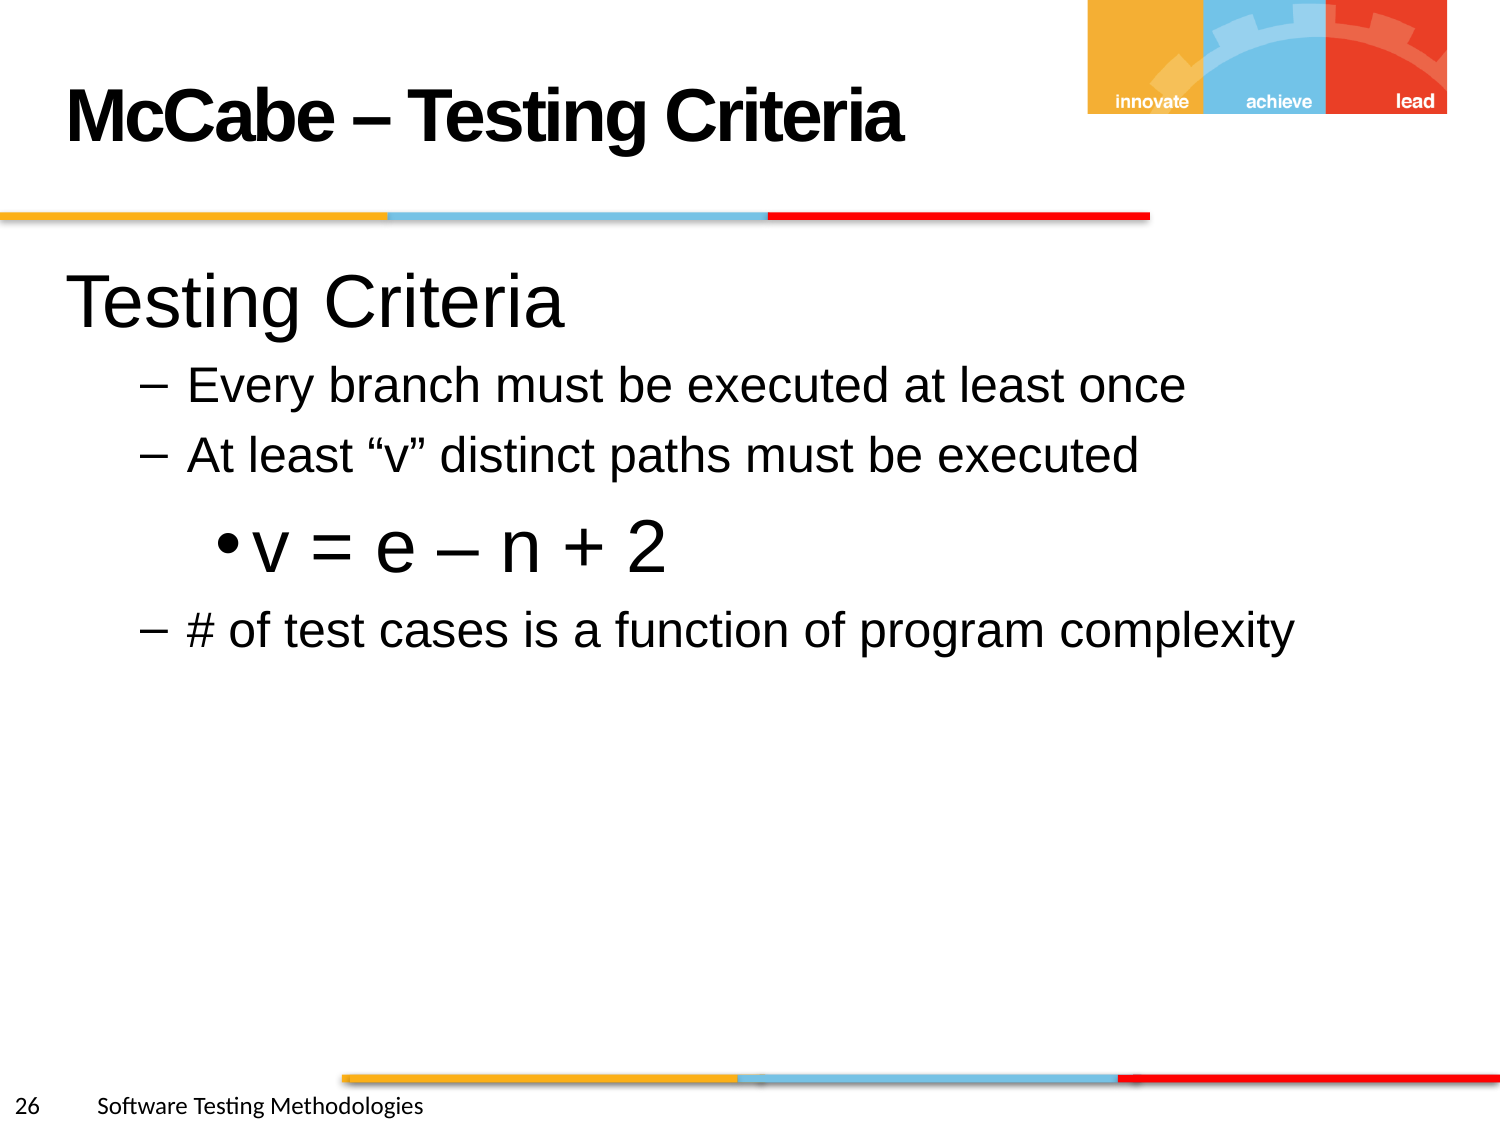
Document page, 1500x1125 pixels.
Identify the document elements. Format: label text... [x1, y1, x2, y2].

picture [1087, 0, 1448, 114]
list McCabe – Testing Criteria [50, 24, 1088, 213]
list Testing Criteria Every branch must be executed at least once At least “v” distinct paths must be executed v = e – n + 2 # of test cases is a function of program complexity [50, 245, 1400, 988]
